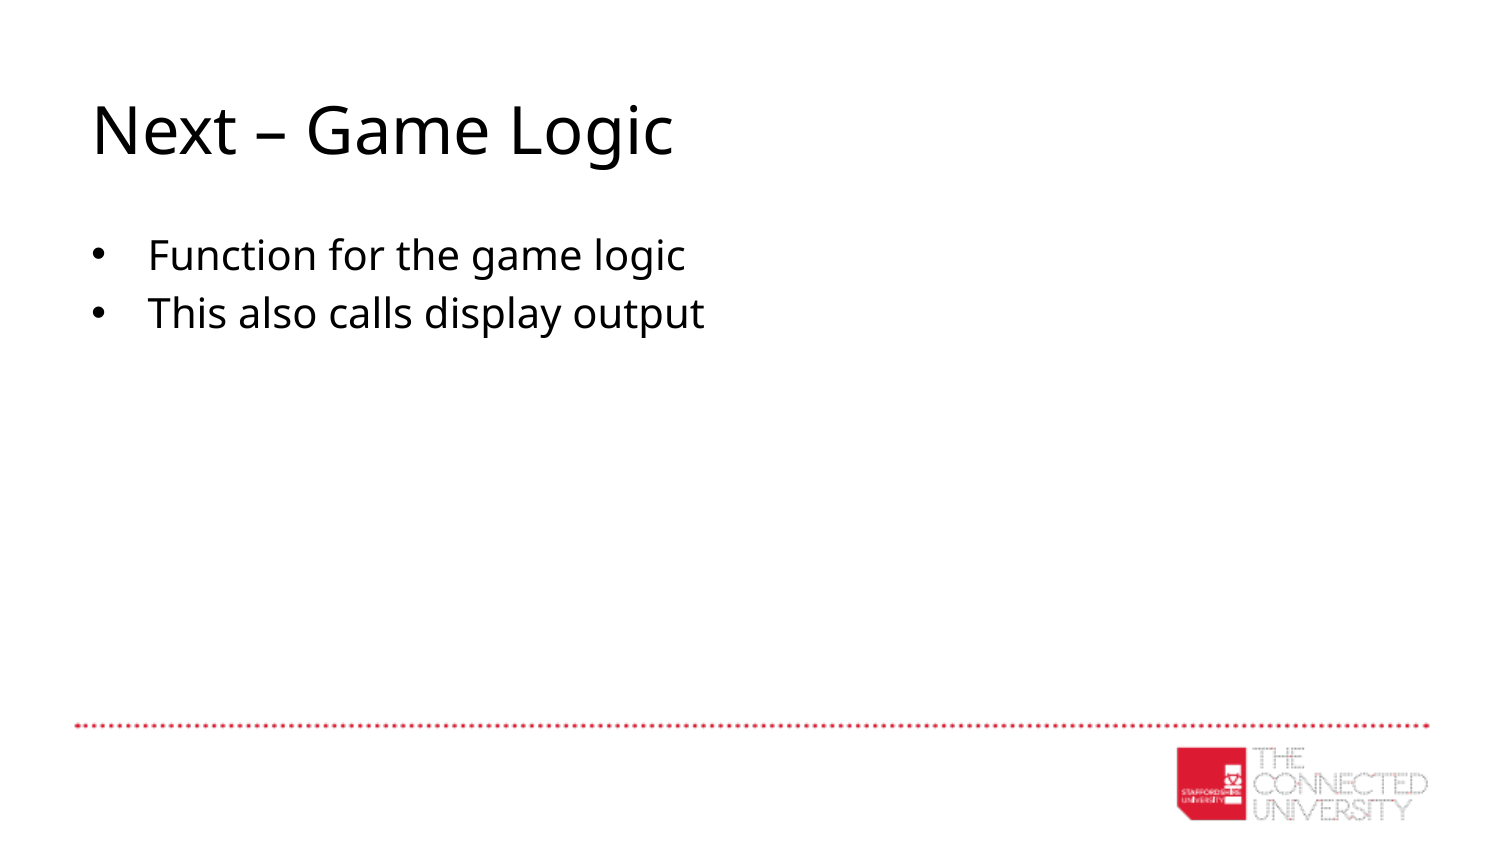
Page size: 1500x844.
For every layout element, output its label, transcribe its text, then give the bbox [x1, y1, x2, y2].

list Function for the game logic This also calls display output [76, 221, 1427, 682]
title Next – Game Logic [76, 80, 1427, 221]
